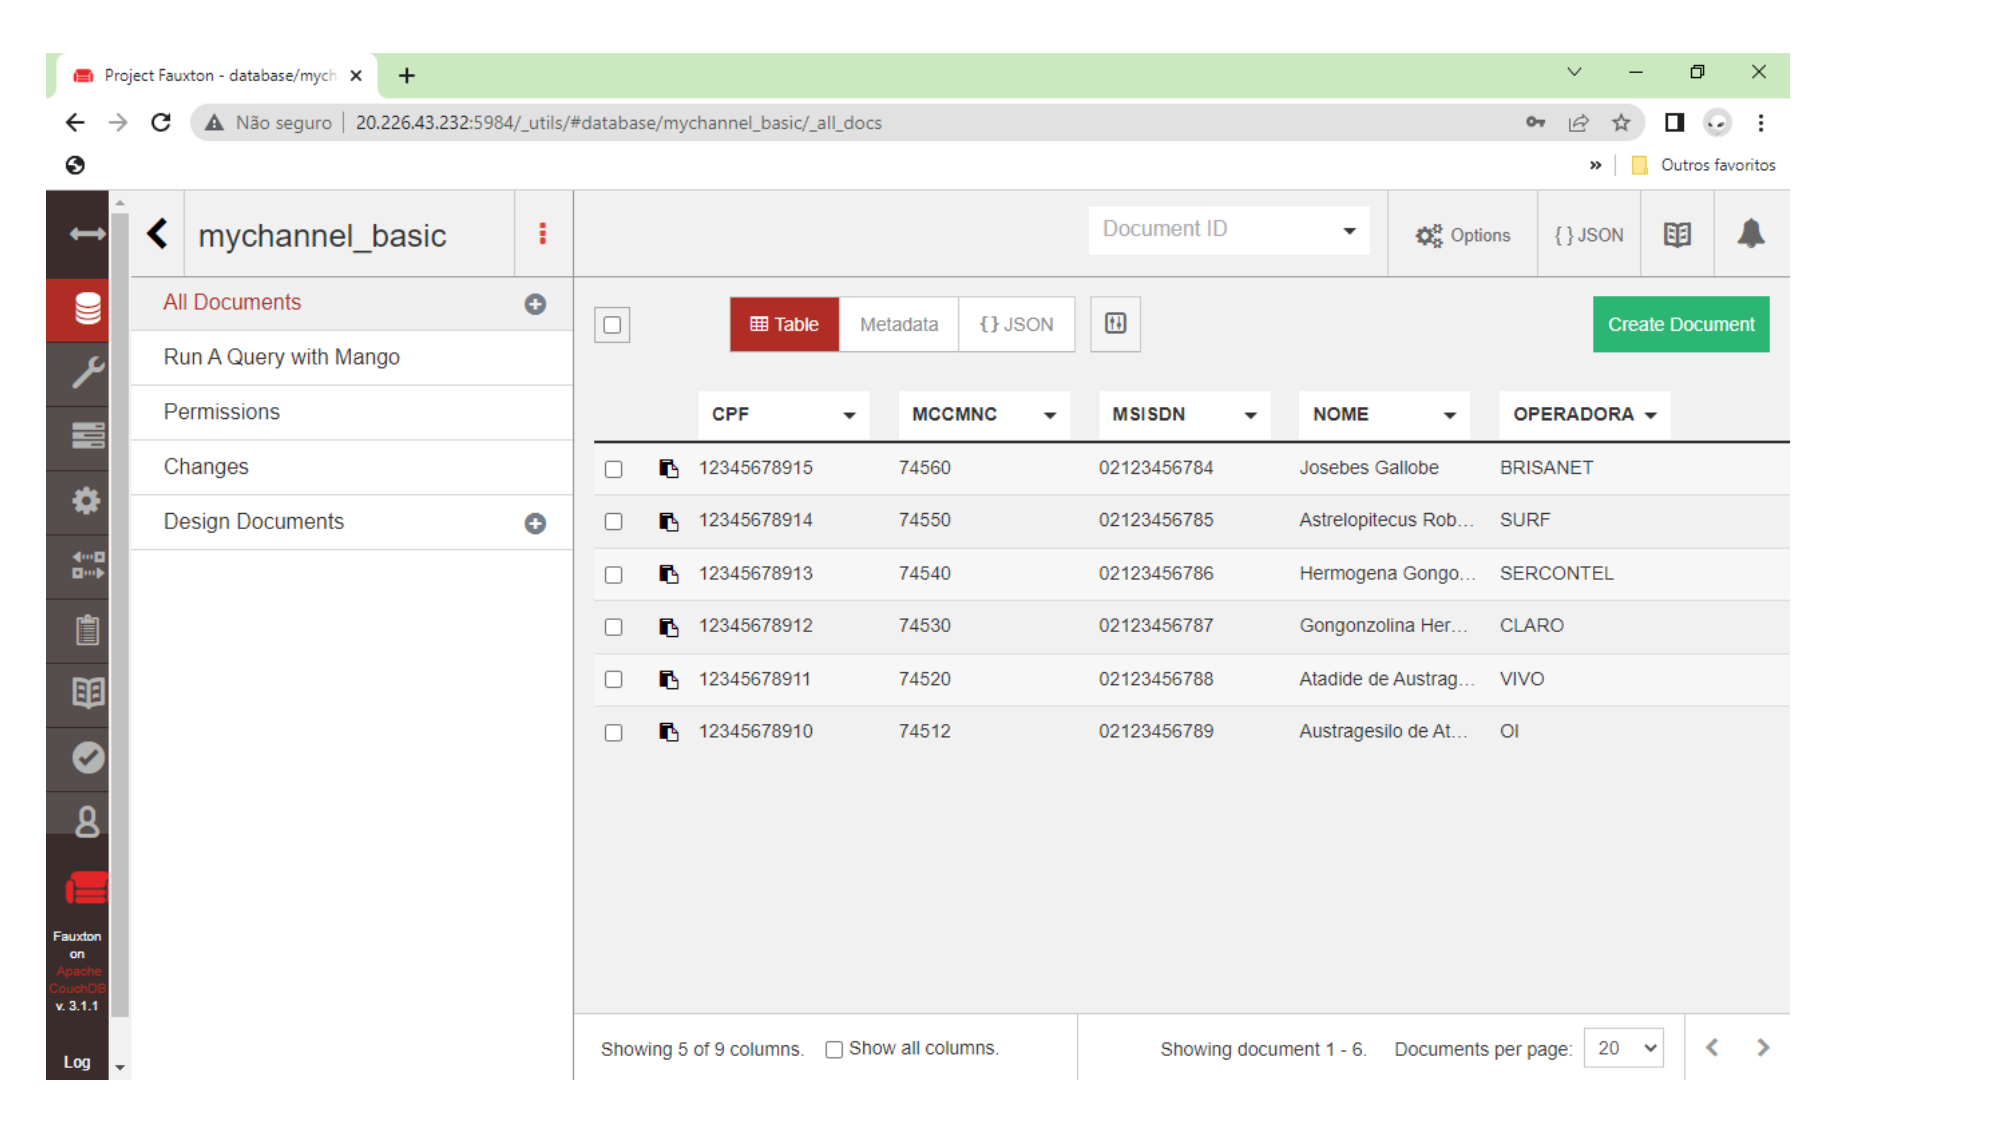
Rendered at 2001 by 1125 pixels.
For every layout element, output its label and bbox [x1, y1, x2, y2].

picture [46, 53, 1790, 1080]
